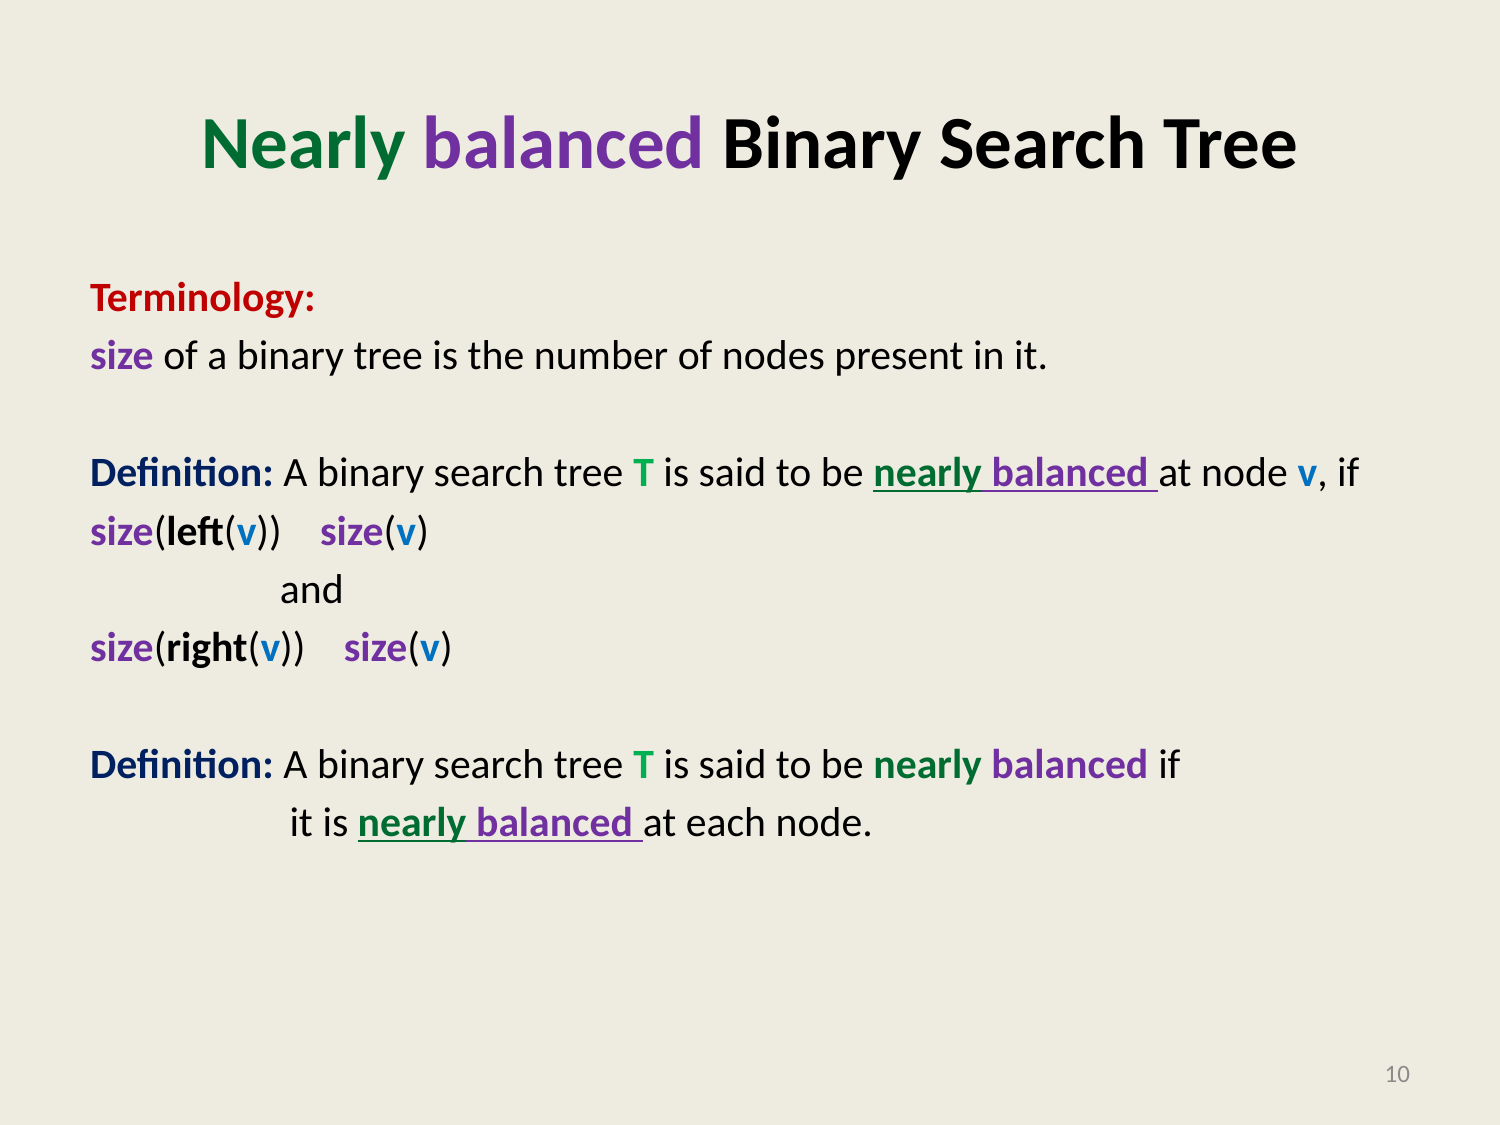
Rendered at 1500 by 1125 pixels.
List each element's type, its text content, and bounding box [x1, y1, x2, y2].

slide_number 10 [1074, 1042, 1425, 1103]
title Nearly balanced Binary Search Tree [75, 45, 1425, 233]
